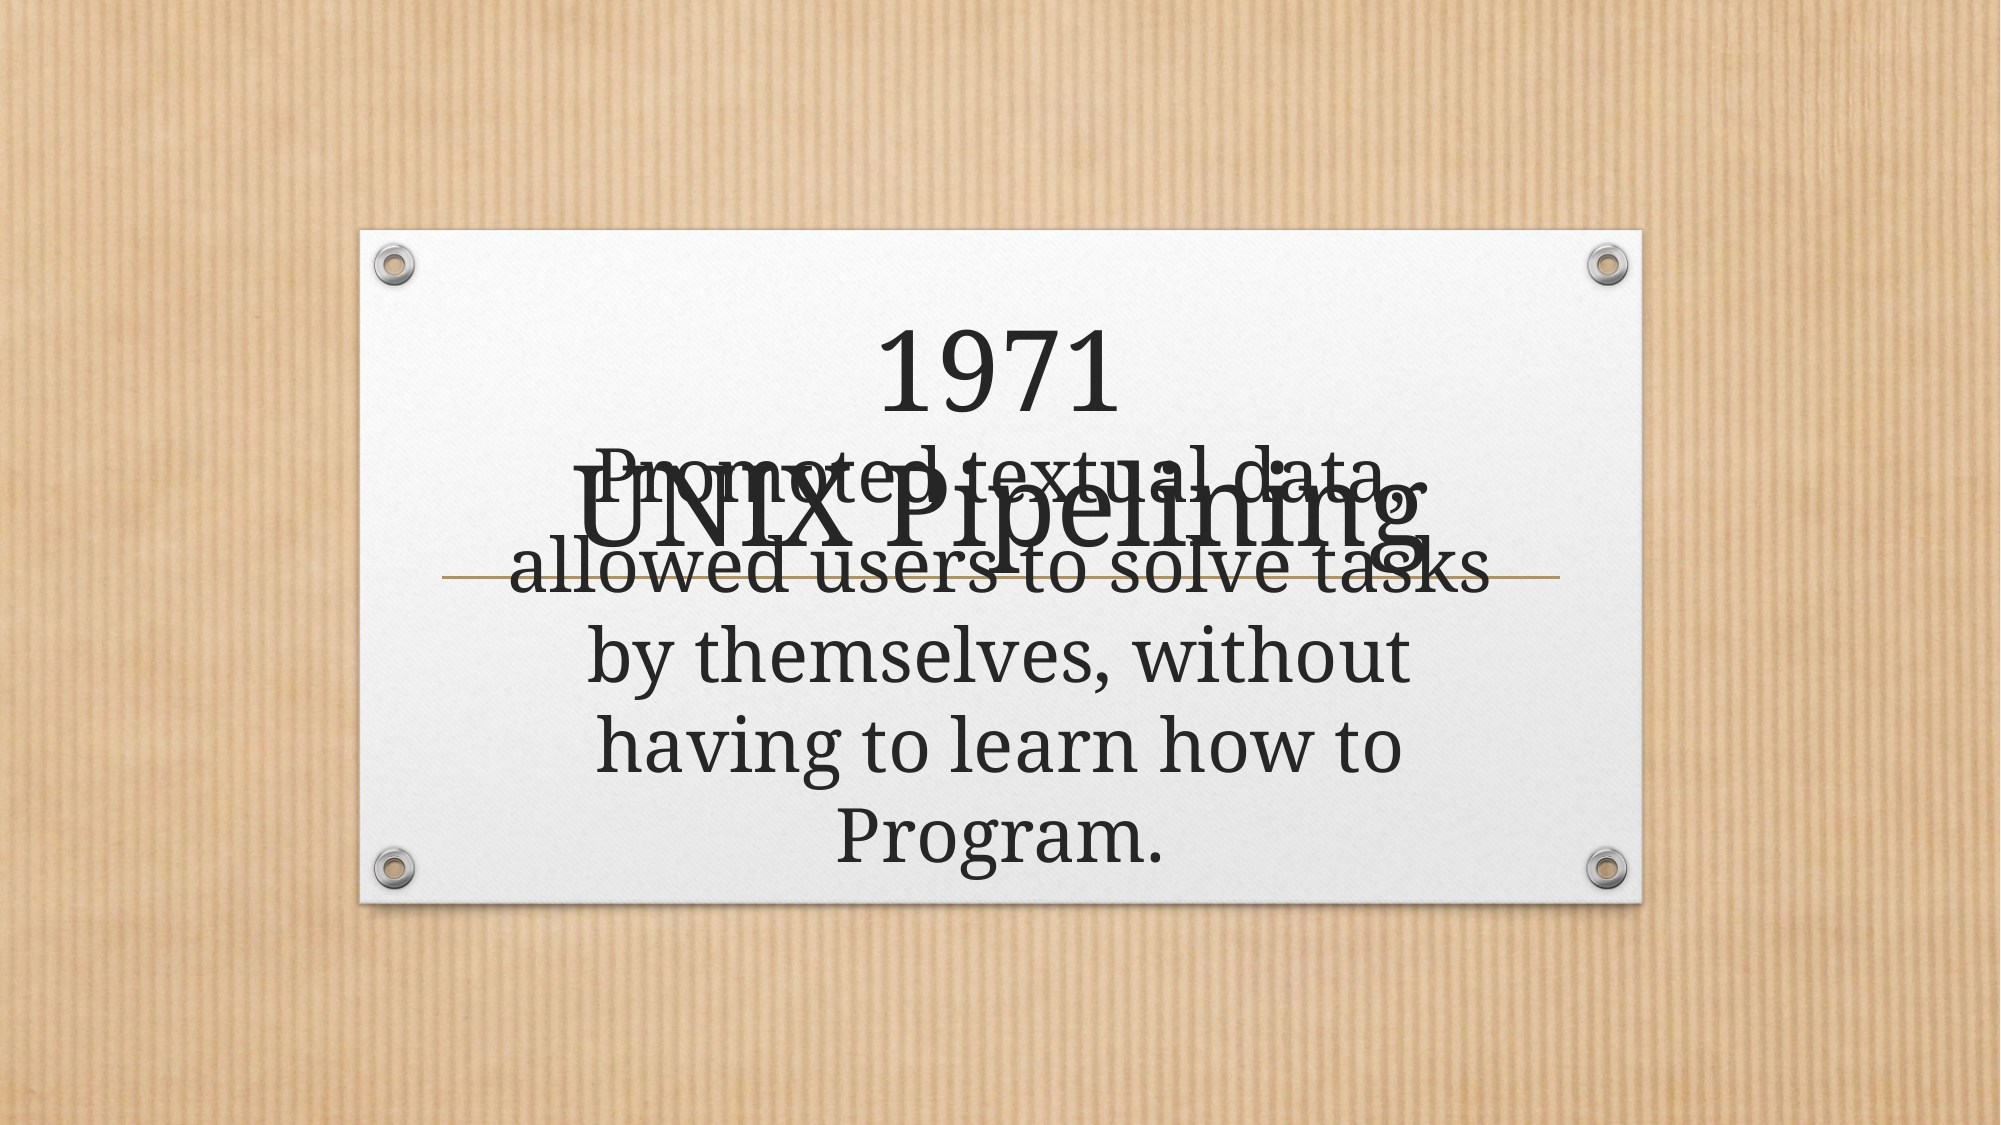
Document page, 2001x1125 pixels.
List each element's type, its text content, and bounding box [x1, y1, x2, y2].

picture [0, 0, 2001, 1125]
title 1971 [441, 306, 1560, 441]
text_box UNIX Pipelining [441, 441, 1560, 577]
text_box Promoted textual data, allowed users to solve tasks by themselves, without having to learn how to Program. [441, 595, 1560, 886]
